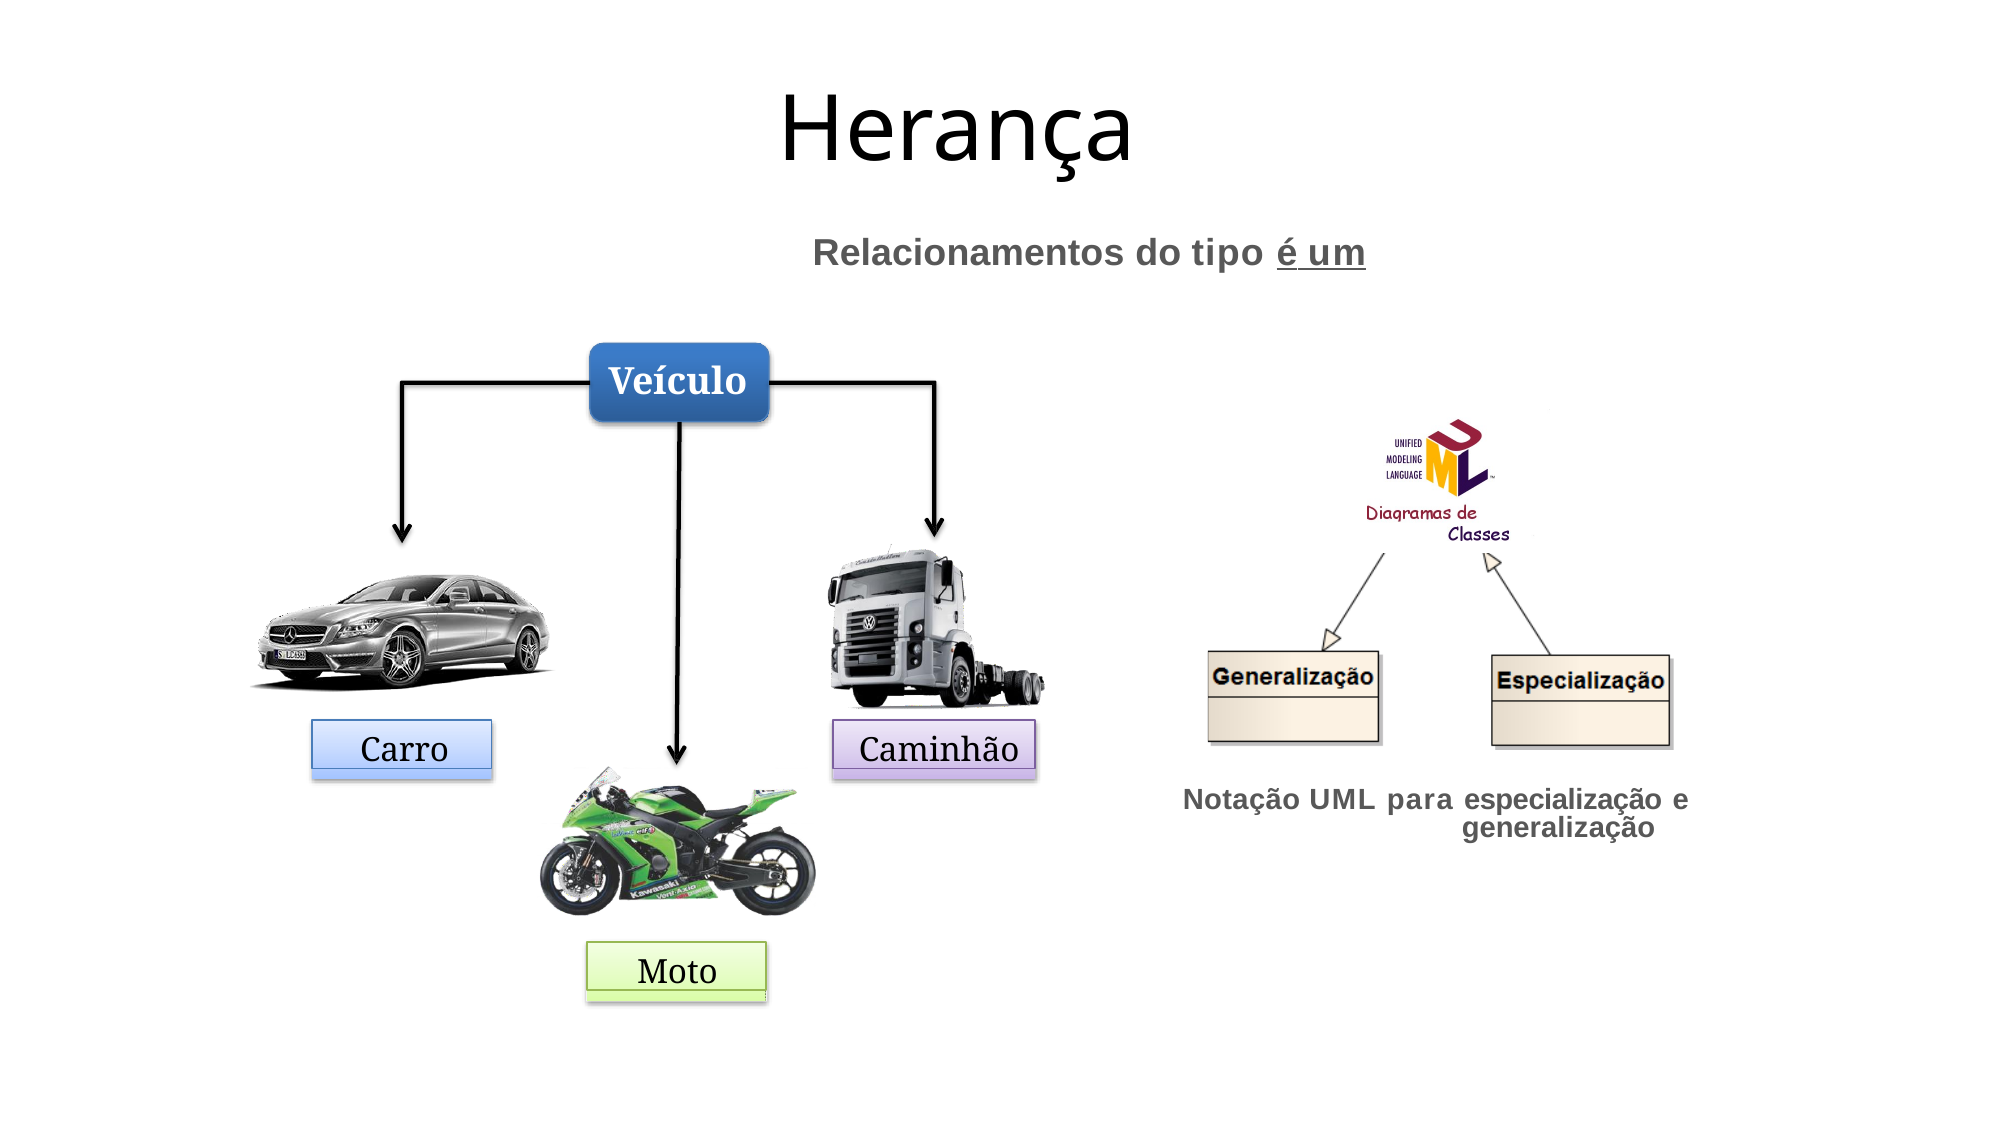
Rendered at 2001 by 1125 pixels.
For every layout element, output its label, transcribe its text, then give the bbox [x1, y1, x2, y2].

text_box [249, 536, 1071, 916]
text_box Notação UML para especialização e [1180, 778, 1701, 816]
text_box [376, 340, 1042, 536]
text_box generalização [1459, 806, 1712, 844]
text_box [1367, 409, 1550, 541]
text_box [249, 935, 1750, 1125]
text_box [1207, 553, 1674, 751]
text_box Relacionamentos do tipo é um [612, 226, 1550, 361]
title Herança [775, 27, 1322, 218]
